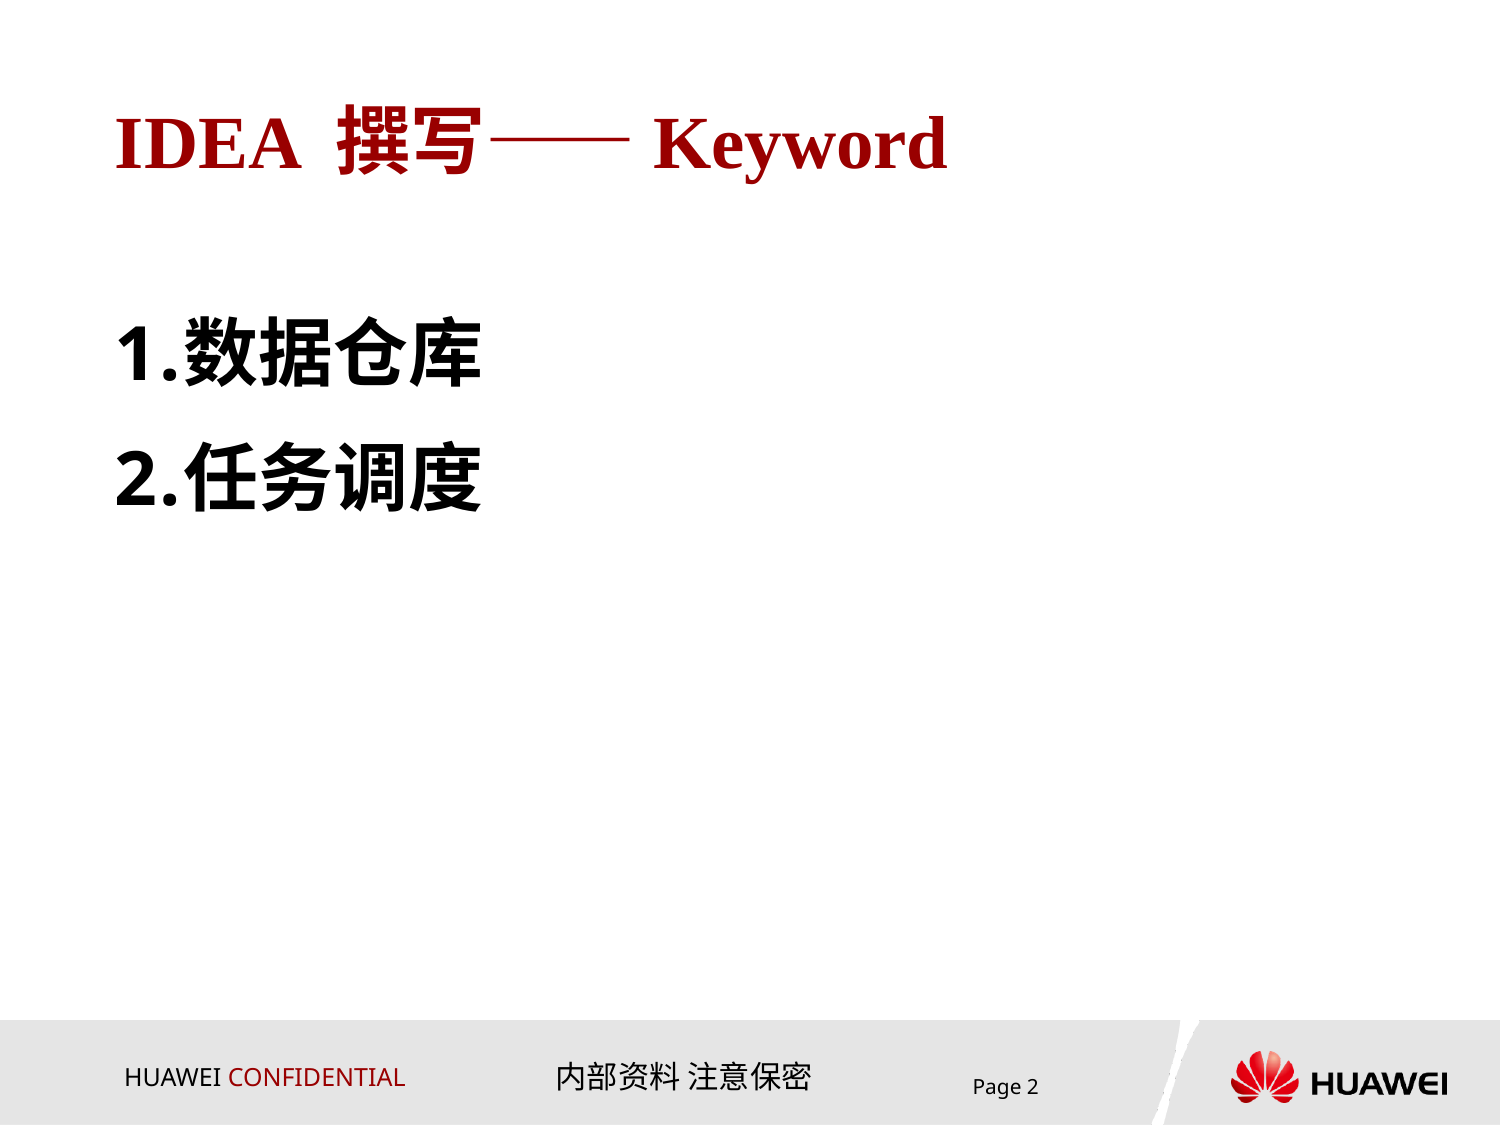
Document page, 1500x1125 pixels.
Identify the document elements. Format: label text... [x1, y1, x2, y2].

slide_number Page 2 [972, 1049, 1147, 1125]
title IDEA 撰写——Keyword [101, 44, 1426, 233]
list 数据仓库 任务调度 [101, 262, 1426, 1006]
picture [0, 1020, 1500, 1125]
